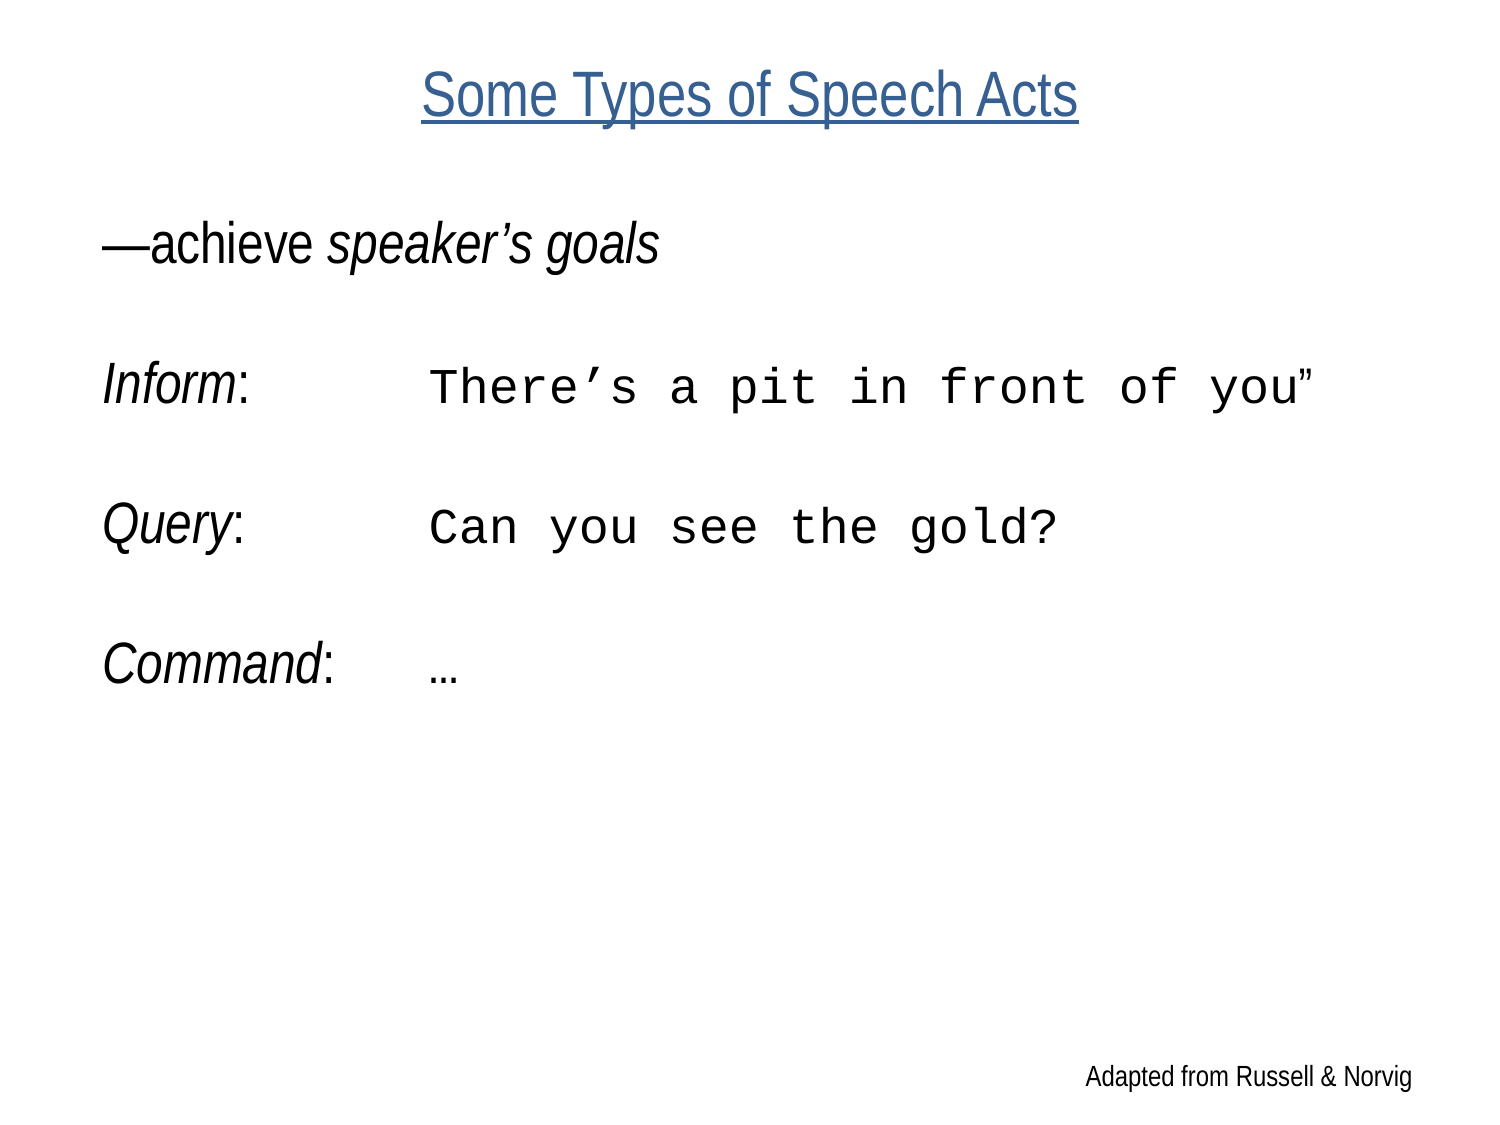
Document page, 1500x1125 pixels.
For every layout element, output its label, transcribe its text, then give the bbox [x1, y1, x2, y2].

text_box Adapted from Russell & Norvig [999, 1049, 1428, 1100]
text_box —achieve speaker’s goals Inform: There’s a pit in front of you” Query: Can you see the gold? Command: … [87, 197, 1450, 702]
title Some Types of Speech Acts [75, 45, 1425, 138]
